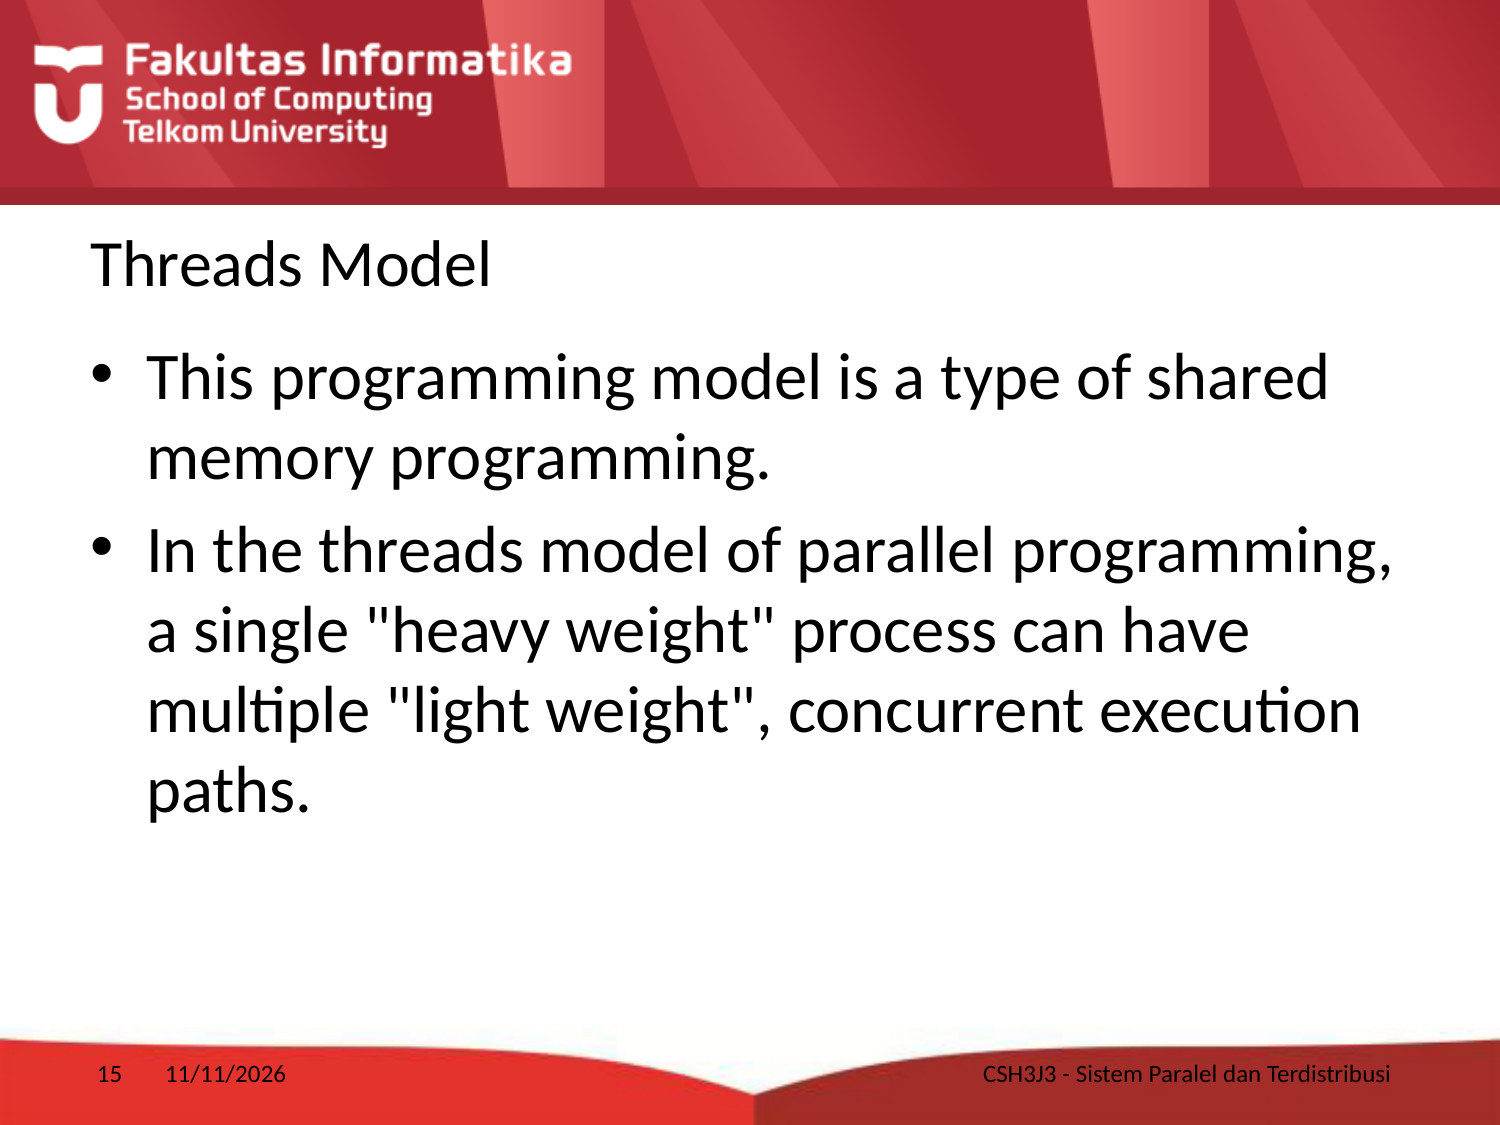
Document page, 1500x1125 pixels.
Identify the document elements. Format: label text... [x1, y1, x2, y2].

picture [0, 1024, 1500, 1125]
slide_number 15 [75, 1042, 138, 1103]
picture [0, 0, 1500, 205]
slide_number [150, 1042, 500, 1103]
footer CSH3J3 - Sistem Paralel dan Terdistribusi [950, 1042, 1425, 1103]
list This programming model is a type of shared memory programming. In the threads model of parallel programming, a single "heavy weight" process can have multiple "light weight", concurrent execution paths. [75, 324, 1425, 1005]
title Threads Model [75, 212, 1425, 308]
